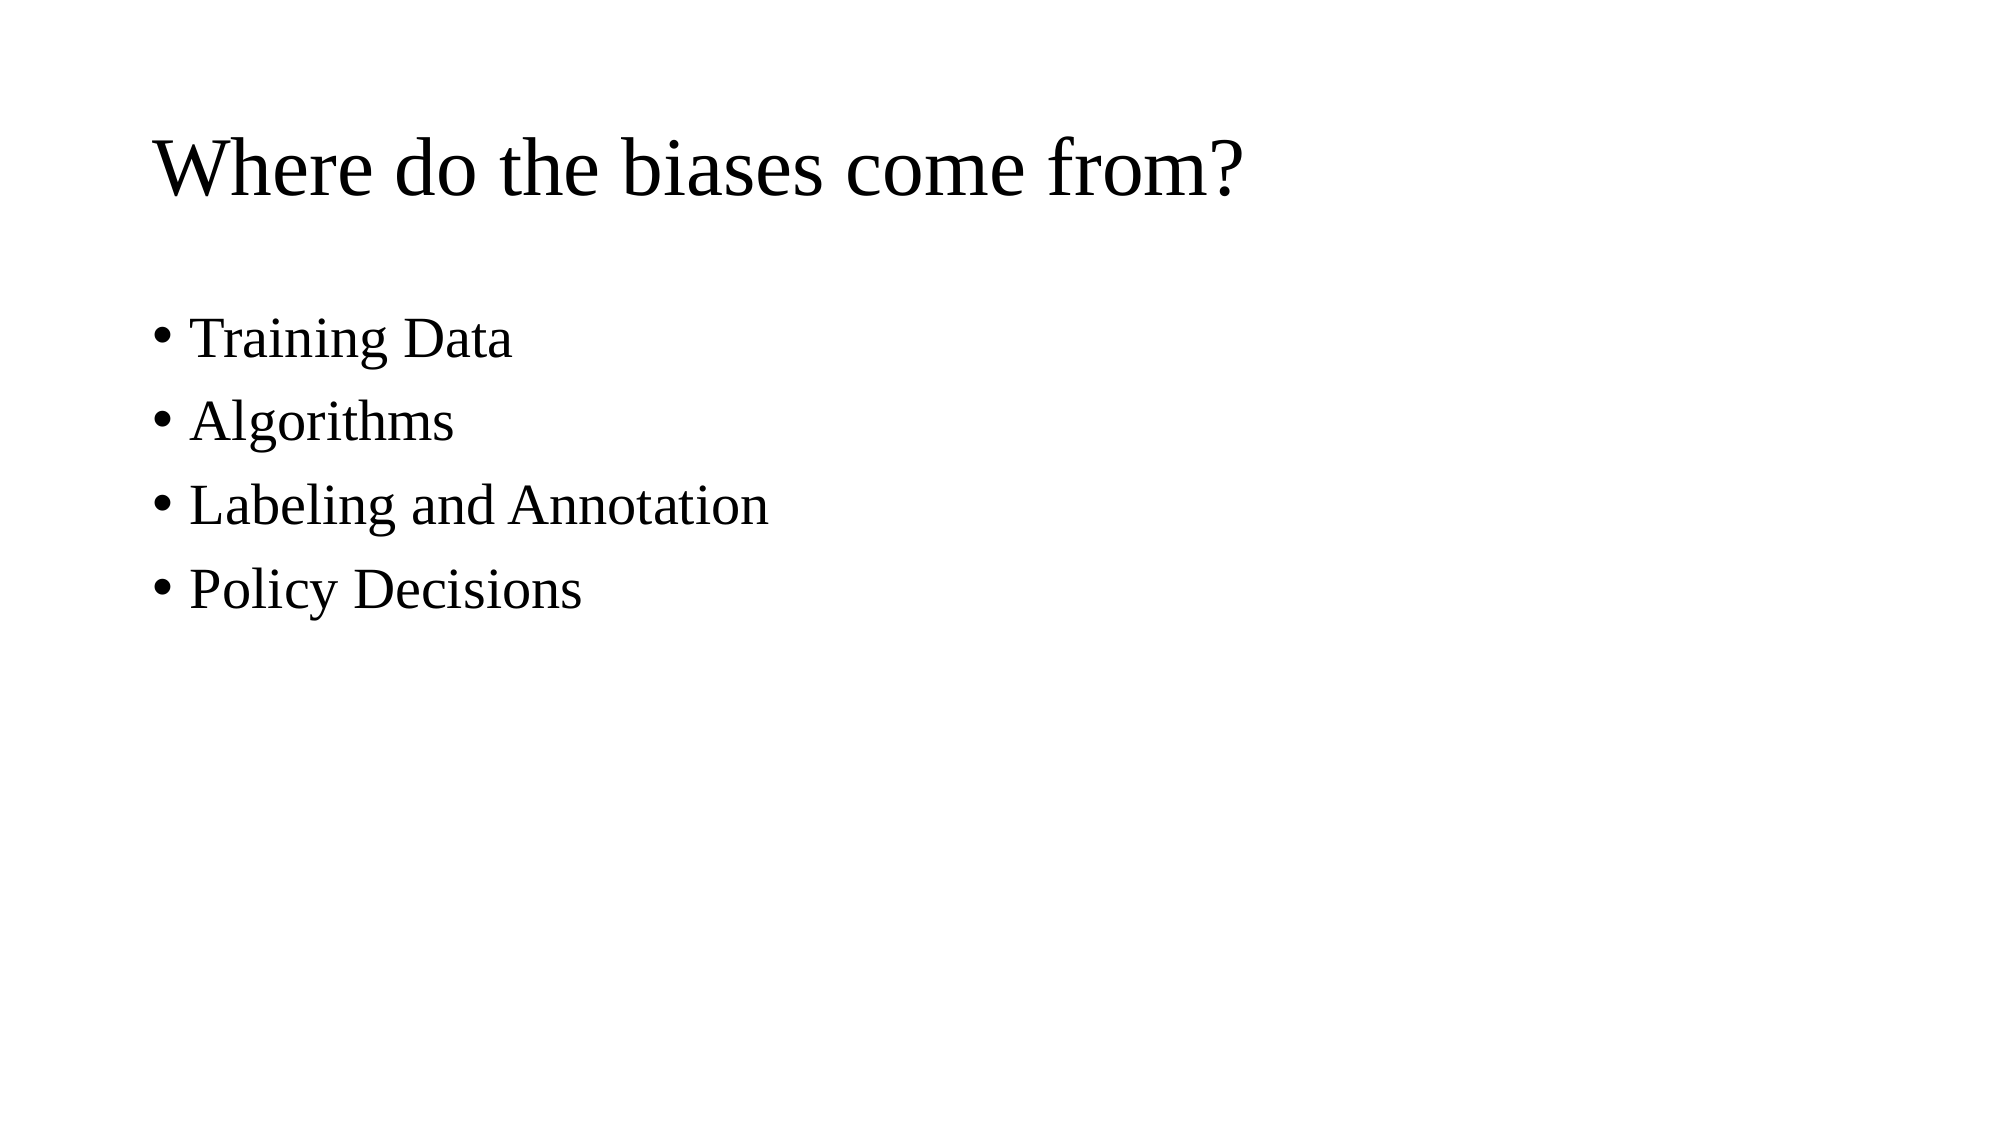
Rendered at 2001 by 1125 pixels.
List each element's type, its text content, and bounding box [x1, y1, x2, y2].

title Where do the biases come from? [137, 59, 1863, 278]
list Training Data Algorithms Labeling and Annotation Policy Decisions [137, 299, 1863, 1014]
